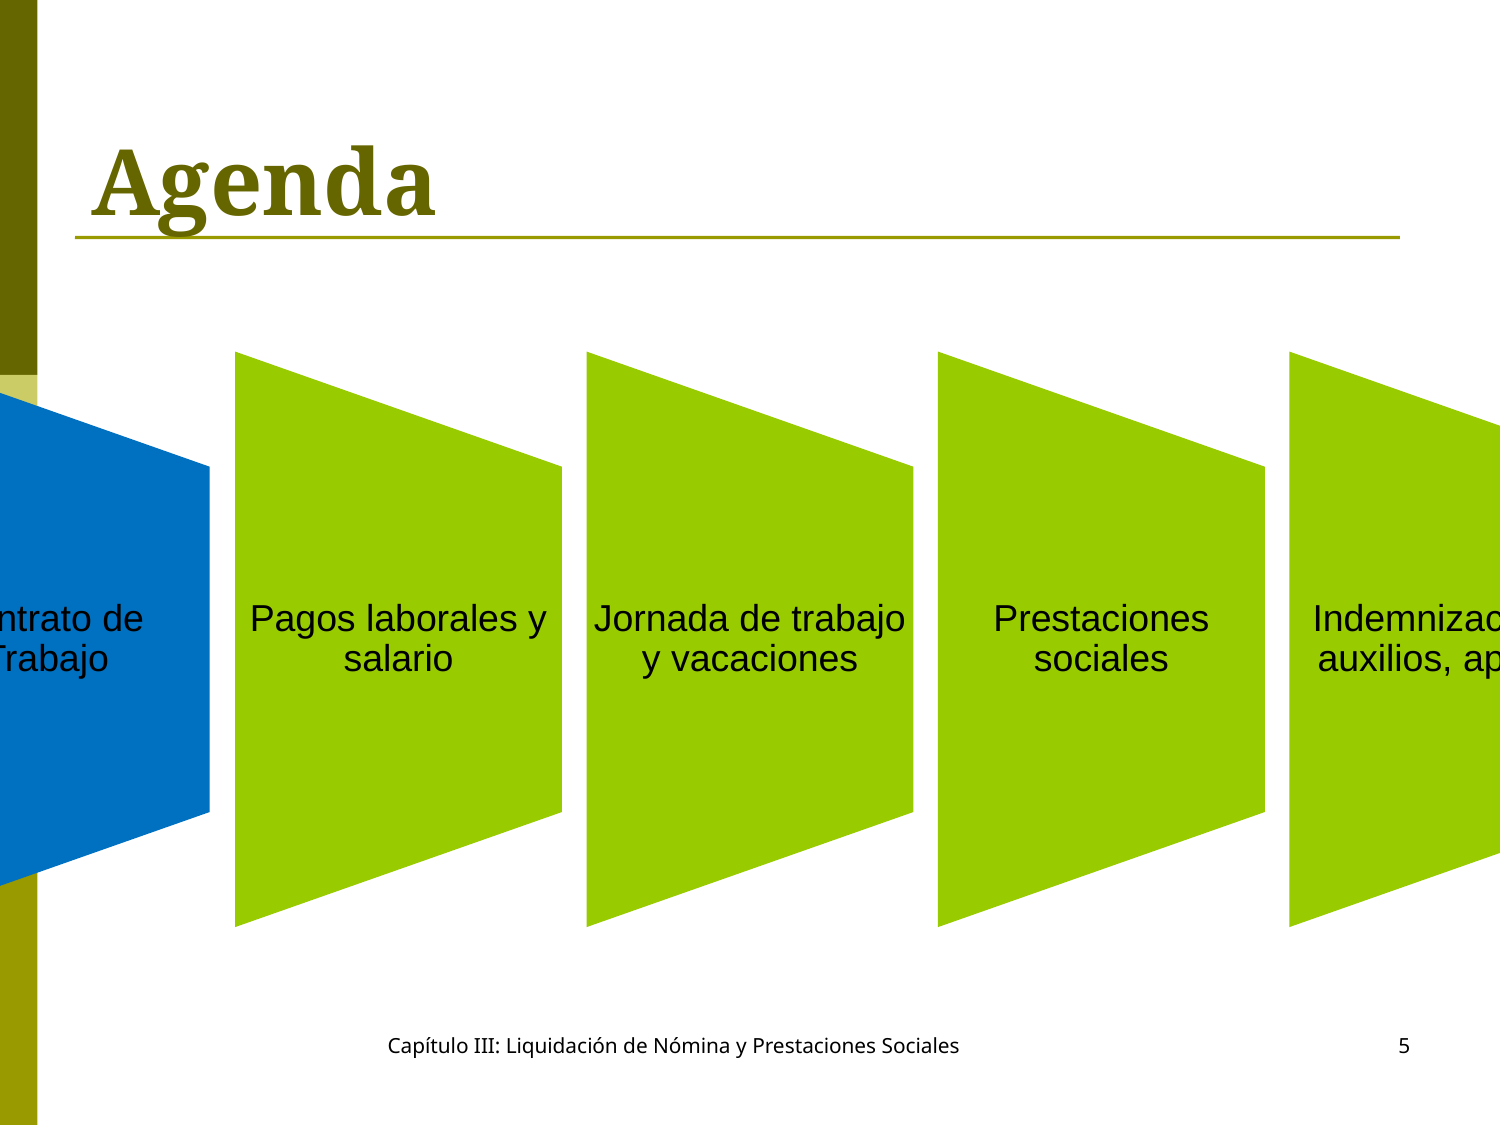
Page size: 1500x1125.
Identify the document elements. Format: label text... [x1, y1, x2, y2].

slide_number 5 [1074, 1024, 1426, 1101]
footer Capítulo III: Liquidación de Nómina y Prestaciones Sociales [280, 1024, 1067, 1101]
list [0, 351, 1500, 928]
title Agenda [76, 54, 1427, 242]
